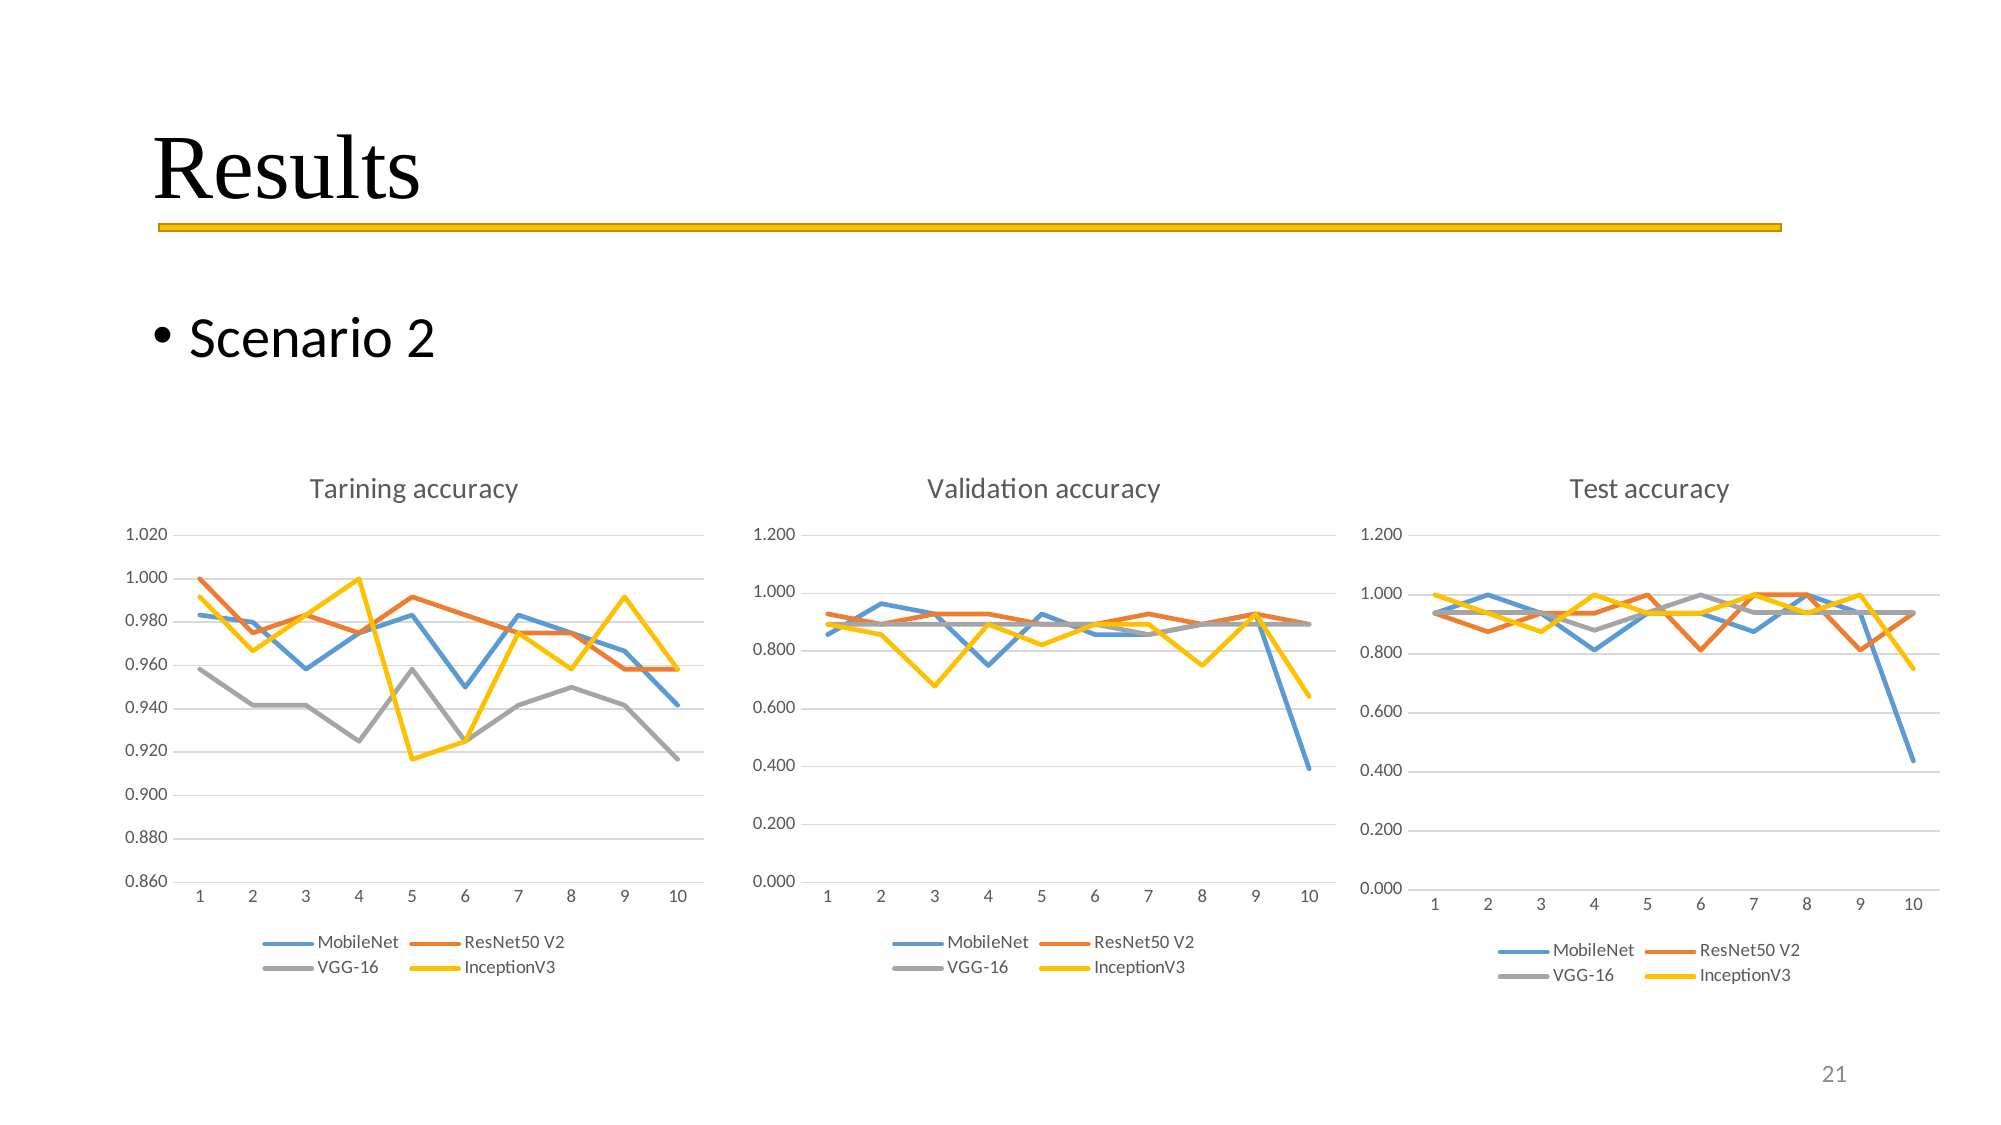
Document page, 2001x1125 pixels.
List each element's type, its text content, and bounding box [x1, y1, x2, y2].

text_box [158, 223, 1782, 232]
title Results [137, 59, 1863, 278]
chart [112, 449, 717, 985]
list Scenario 2 [137, 299, 1863, 1014]
slide_number 21 [1412, 1042, 1863, 1103]
chart [740, 449, 1953, 993]
